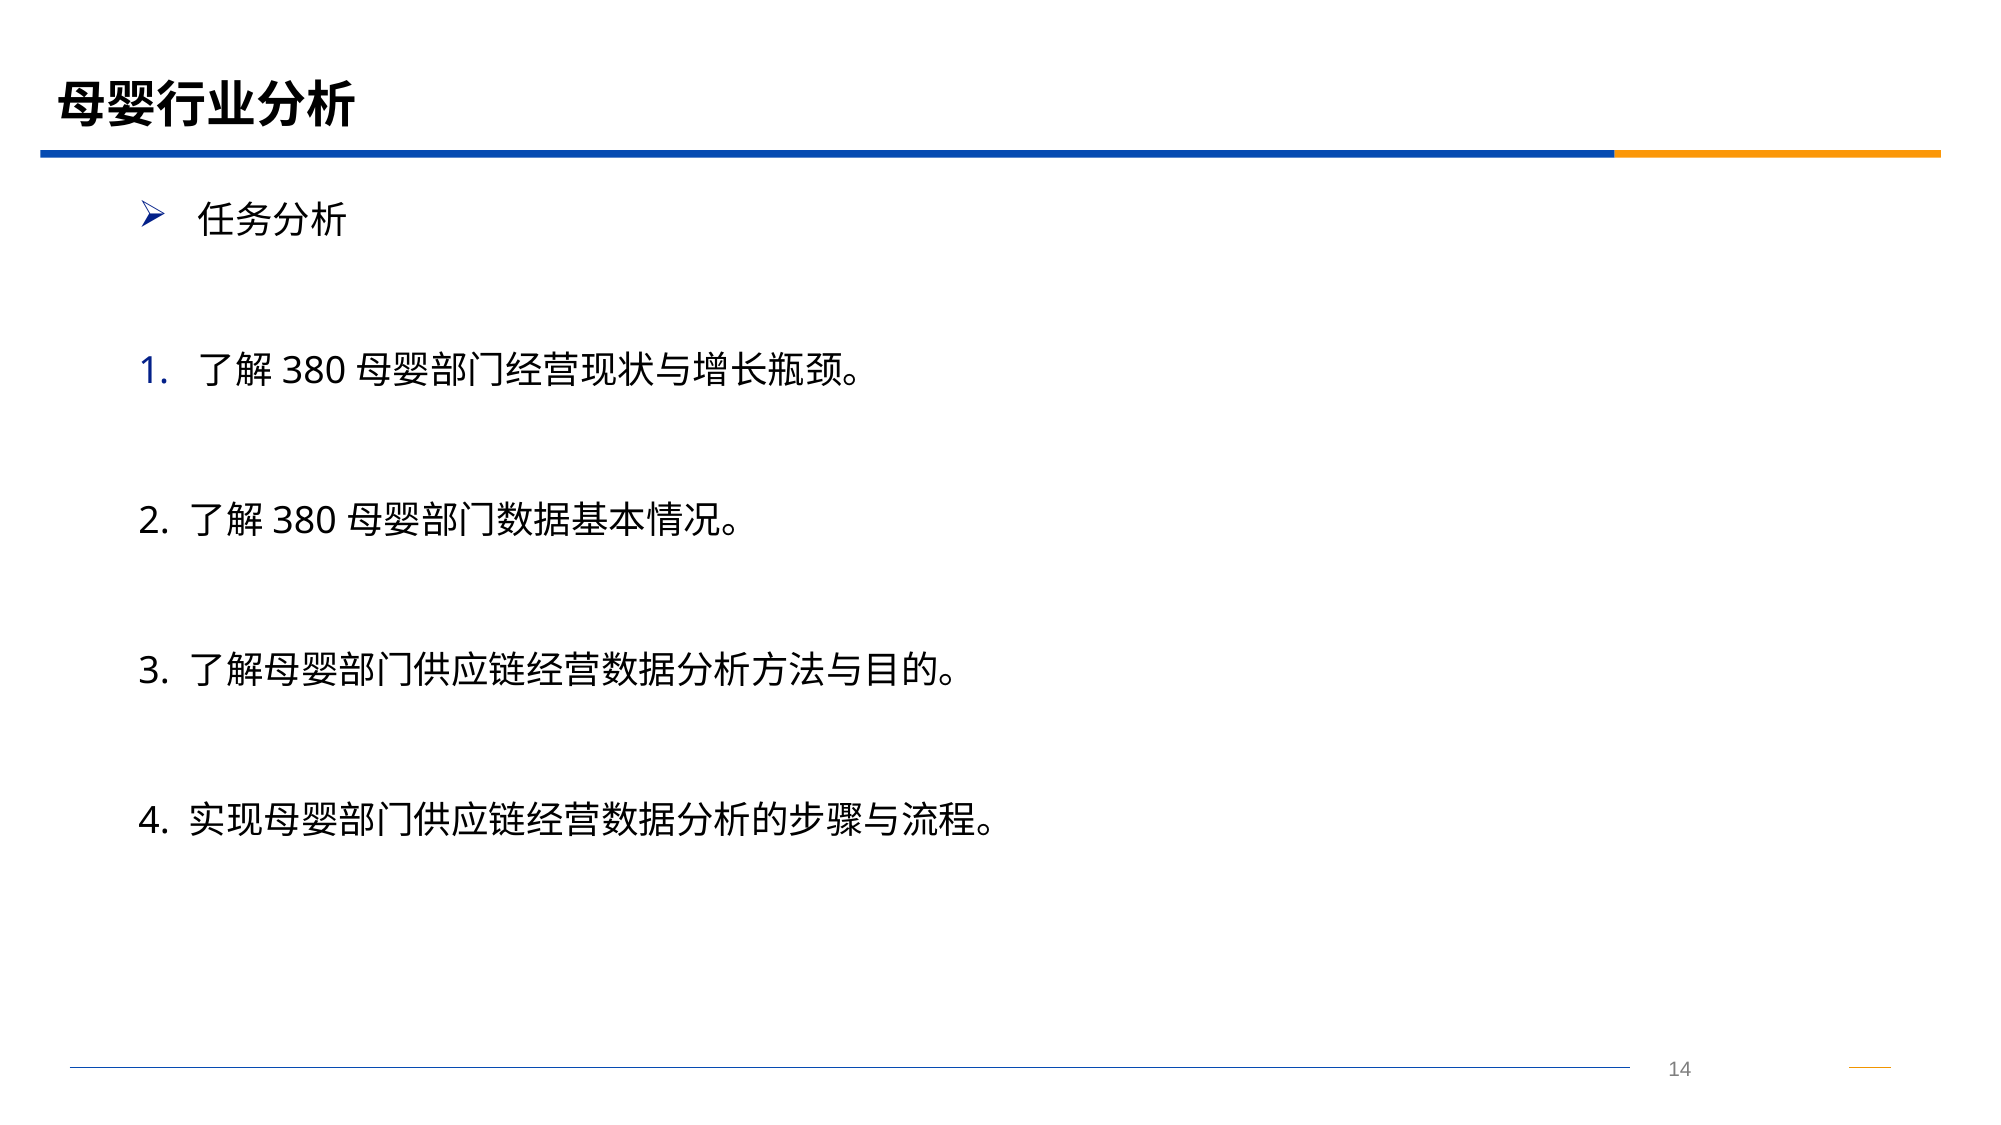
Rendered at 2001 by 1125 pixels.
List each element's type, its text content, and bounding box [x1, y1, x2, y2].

title 母婴行业分析 [41, 58, 1842, 146]
list 任务分析 了解380母婴部门经营现状与增长瓶颈。 2. 了解380母婴部门数据基本情况。 3. 了解母婴部门供应链经营数据分析方法与目的。 4. 实现母婴部门供应链经营数据分析的步骤与流程。 [123, 166, 1946, 879]
